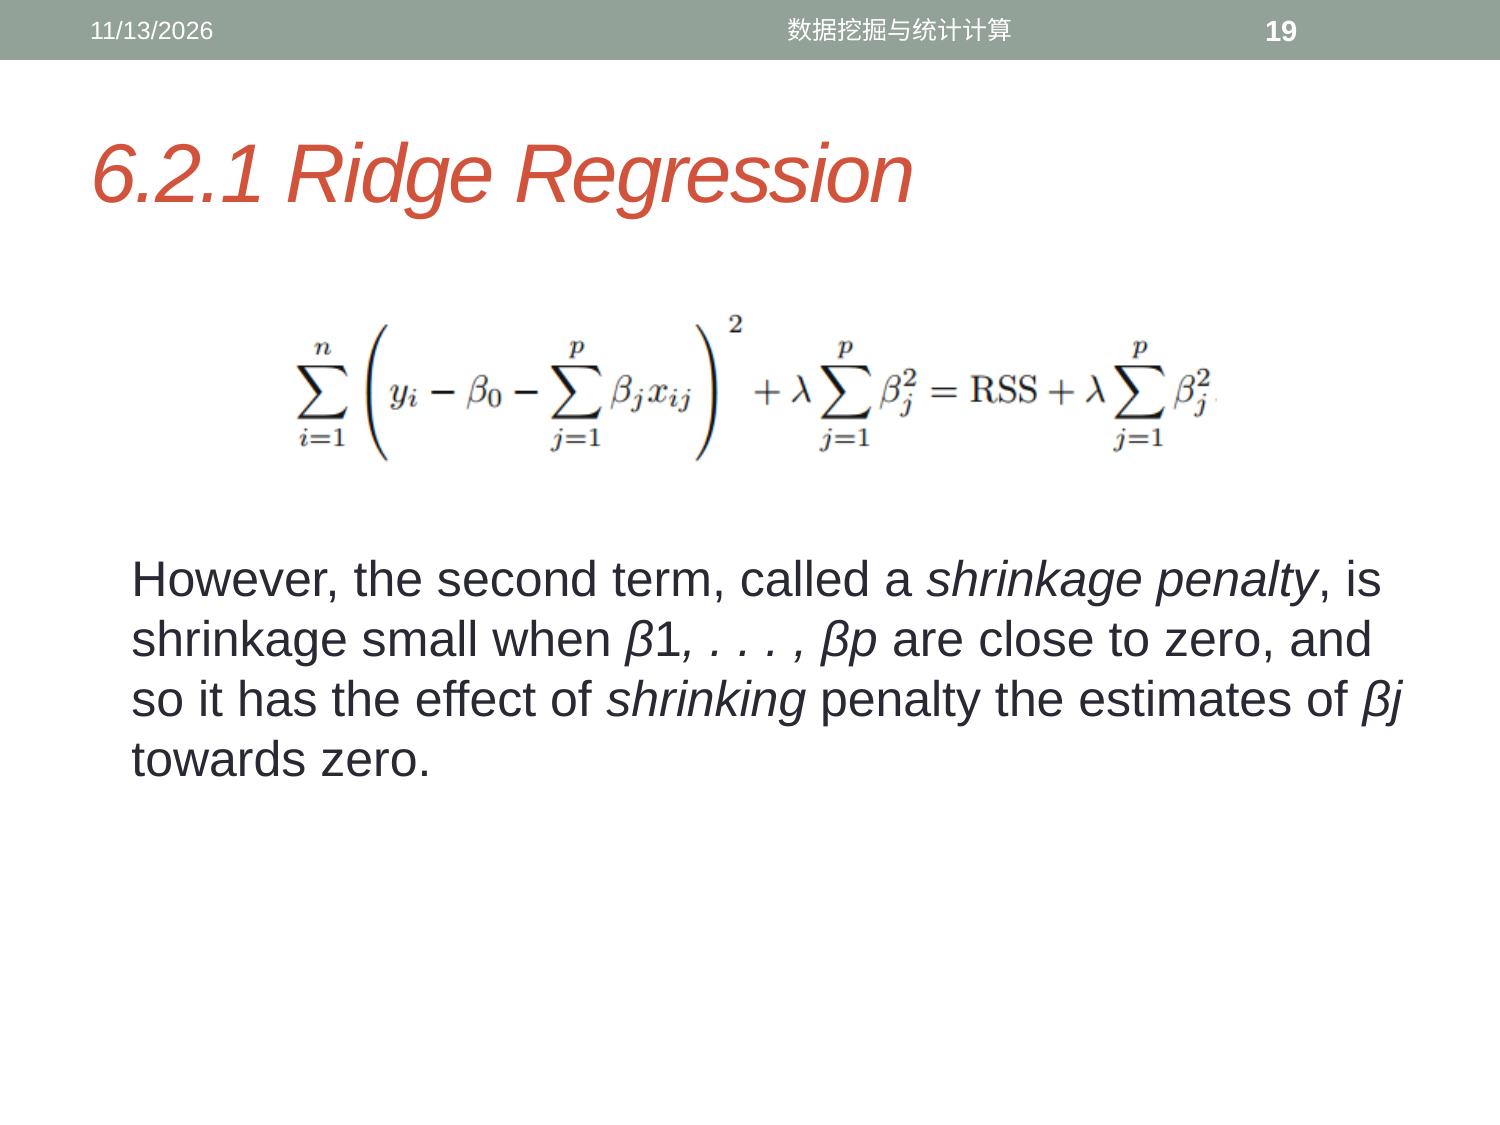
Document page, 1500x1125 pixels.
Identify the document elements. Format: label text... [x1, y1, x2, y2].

slide_number 19 [1250, 3, 1425, 57]
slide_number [75, 3, 550, 57]
footer 数据挖掘与统计计算 [562, 3, 1238, 57]
title 6.2.1 Ridge Regression [75, 87, 1425, 250]
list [283, 309, 1217, 462]
text_box However, the second term, called a shrinkage penalty, is shrinkage small when β1, . . . , βp are close to zero, and so it has the effect of shrinking penalty the estimates of βj towards zero. [116, 539, 1425, 915]
